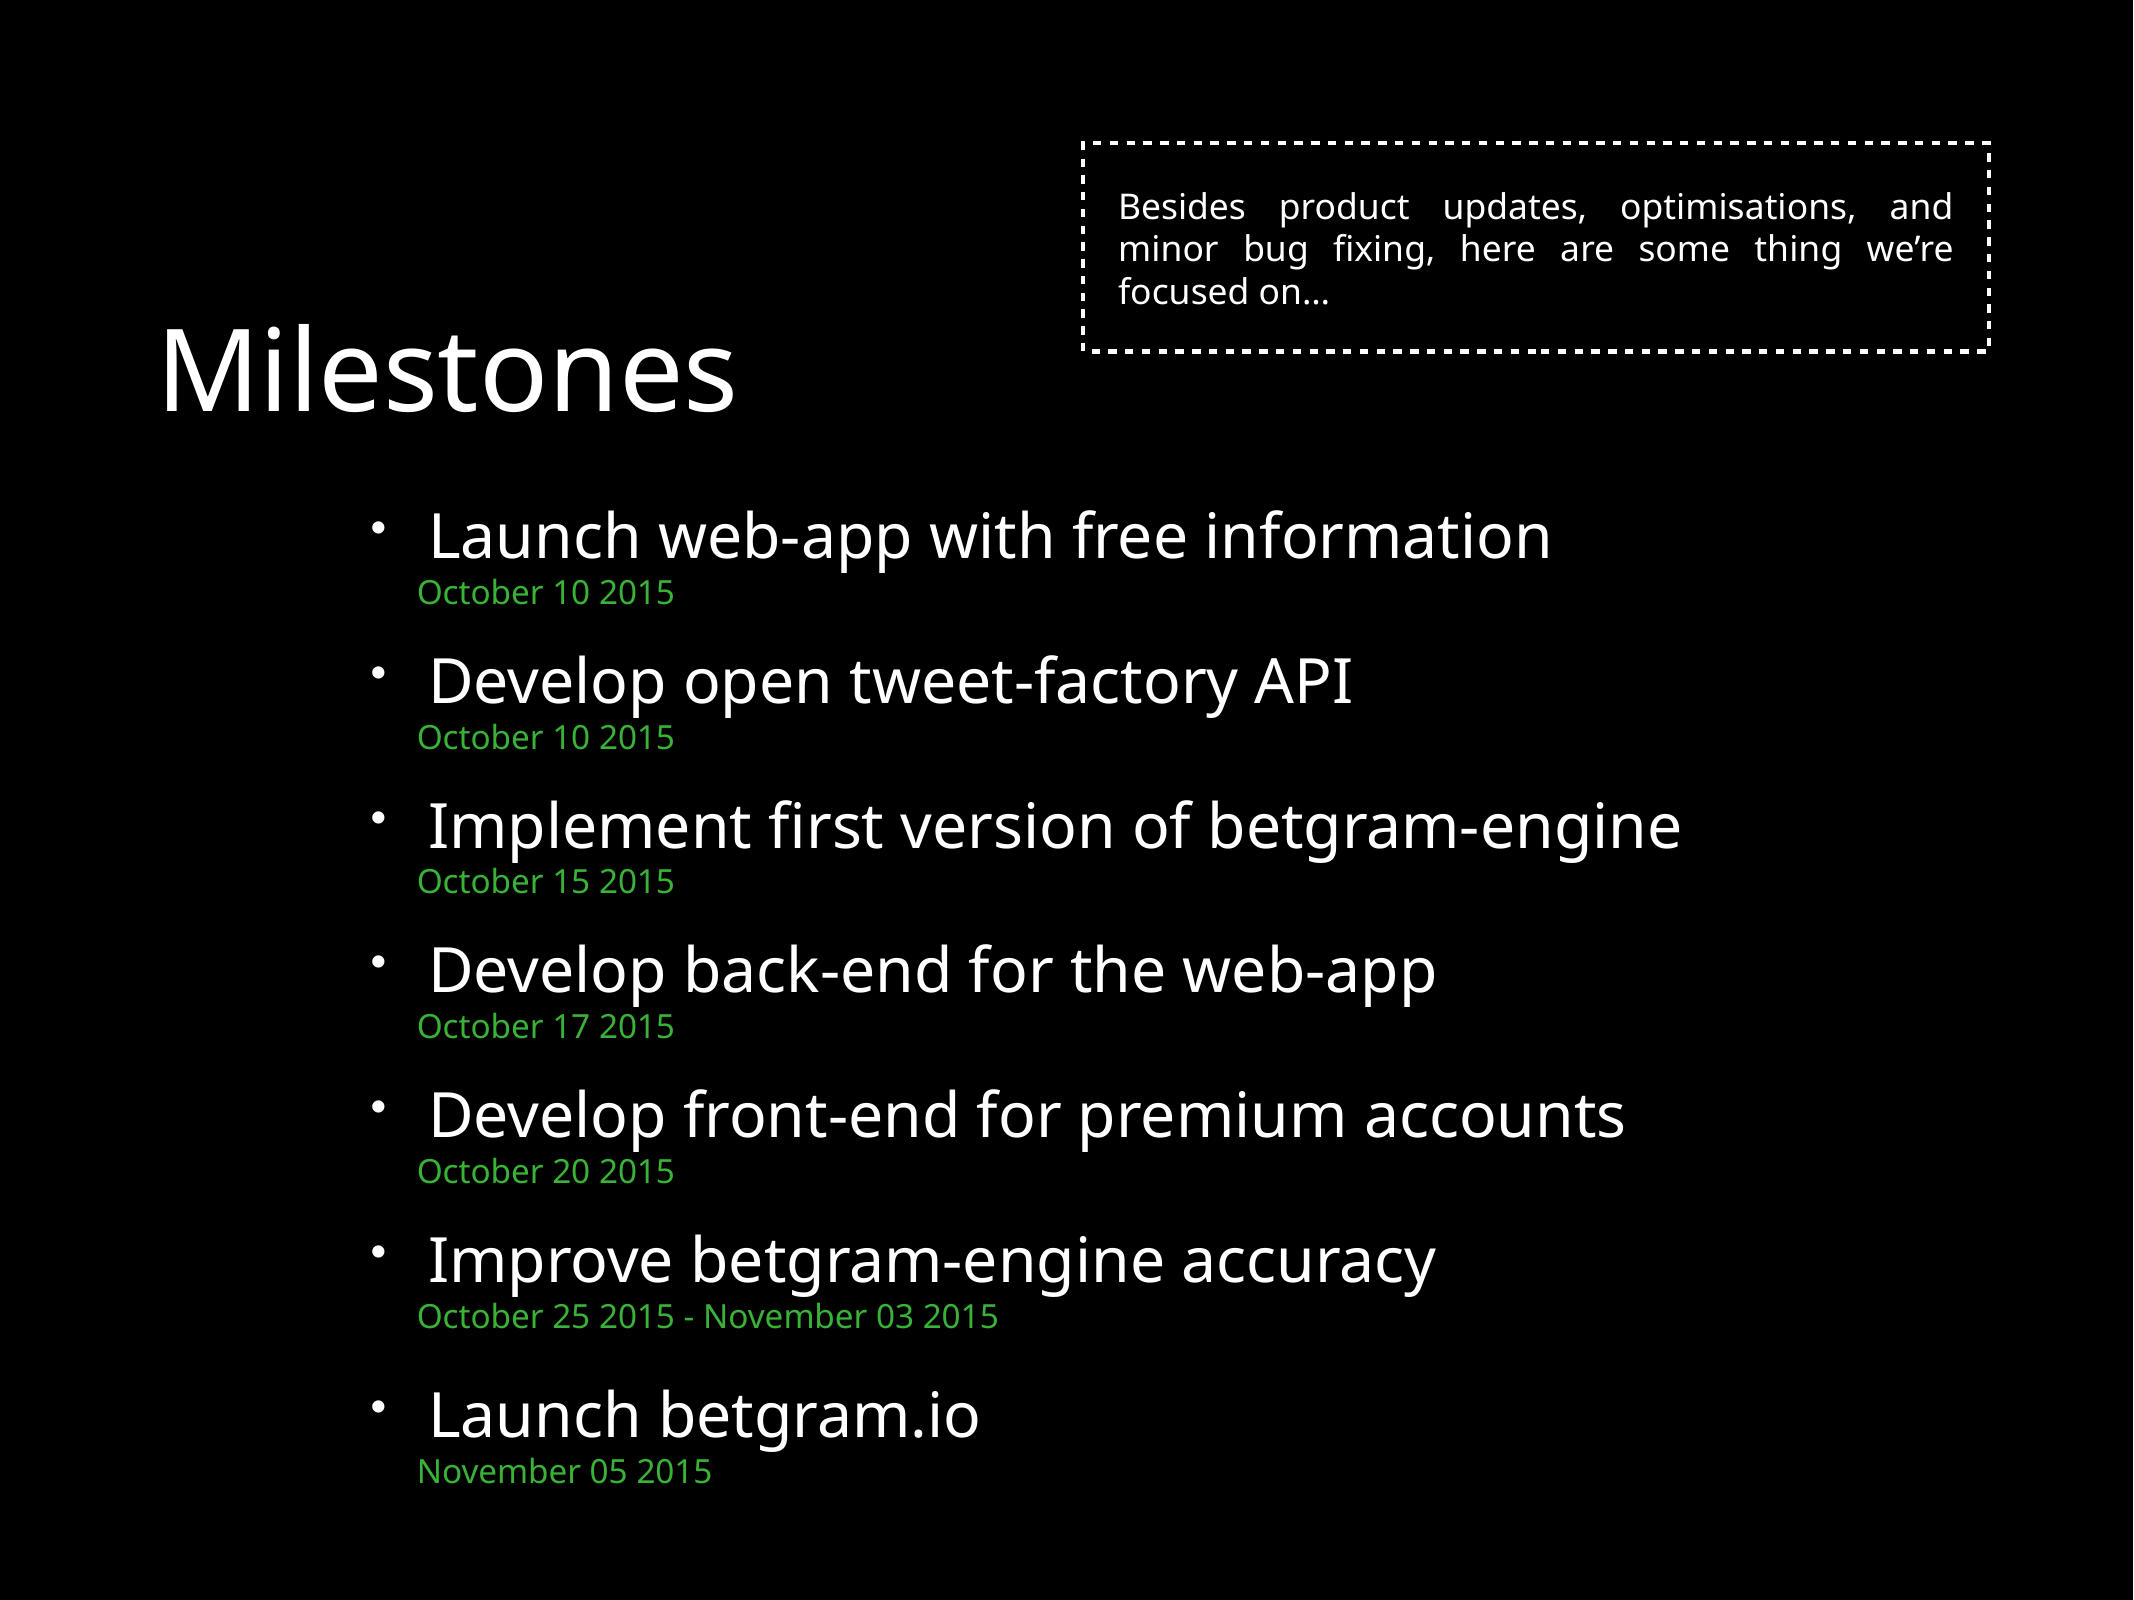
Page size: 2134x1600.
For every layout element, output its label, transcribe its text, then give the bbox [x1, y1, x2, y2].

text_box Launch web-app with free information October 10 2015 Develop open tweet-factory API October 10 2015 Implement first version of betgram-engine October 15 2015 Develop back-end for the web-app October 17 2015 Develop front-end for premium accounts October 20 2015 Improve betgram-engine accuracy October 25 2015 - November 03 2015 Launch betgram.io November 05 2015 [362, 487, 1693, 1498]
title Milestones [155, 188, 1978, 544]
text_box [1083, 143, 1989, 352]
